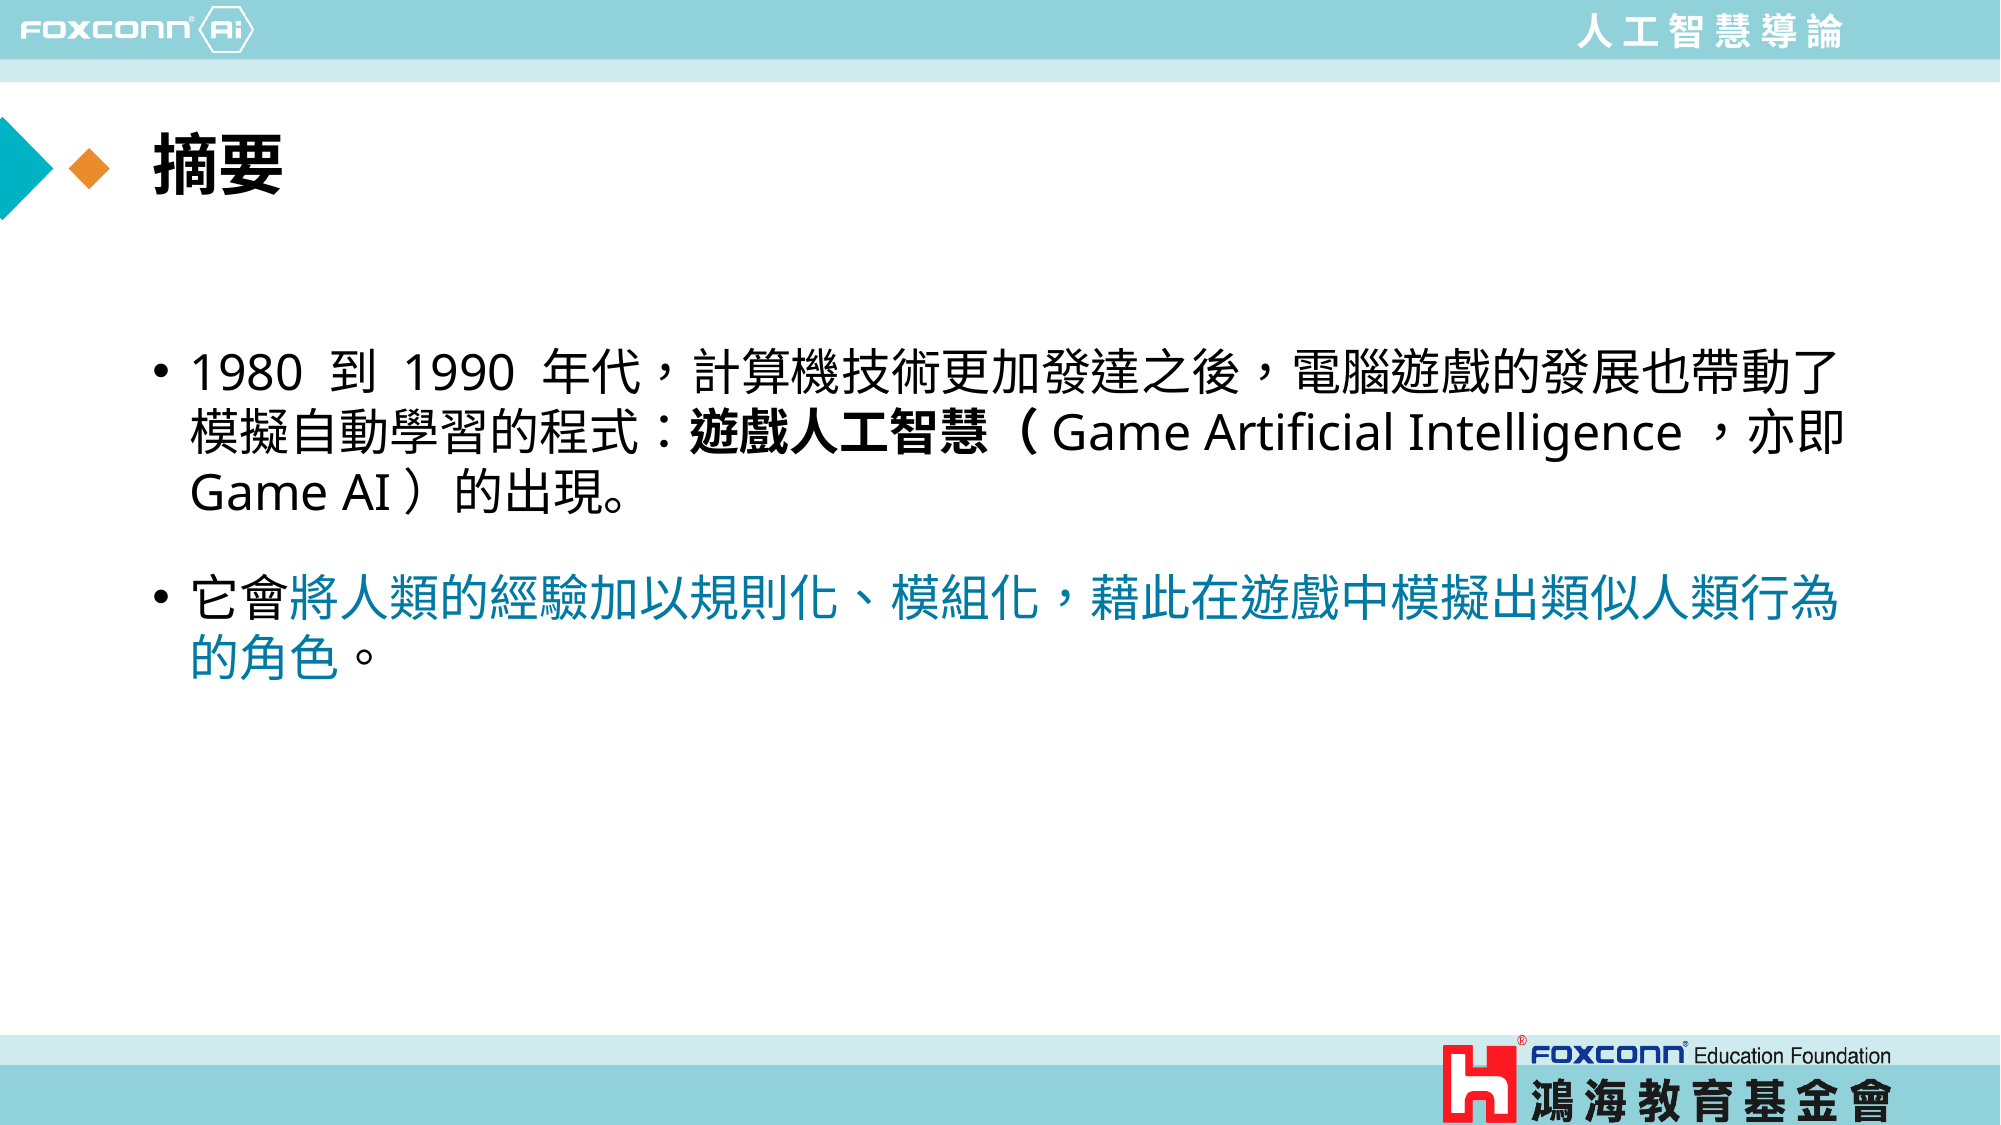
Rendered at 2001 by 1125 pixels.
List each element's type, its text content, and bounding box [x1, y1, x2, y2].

list 1980 到 1990 年代，計算機技術更加發達之後，電腦遊戲的發展也帶動了模擬自動學習的程式：遊戲人工智慧（Game Artificial Intelligence，亦即 Game AI）的出現。 它會將人類的經驗加以規則化、模組化，藉此在遊戲中模擬出類似人類行為的角色。 [137, 333, 1863, 795]
picture [1443, 1035, 1891, 1123]
title 摘要 [137, 124, 1863, 213]
picture [21, 6, 254, 53]
